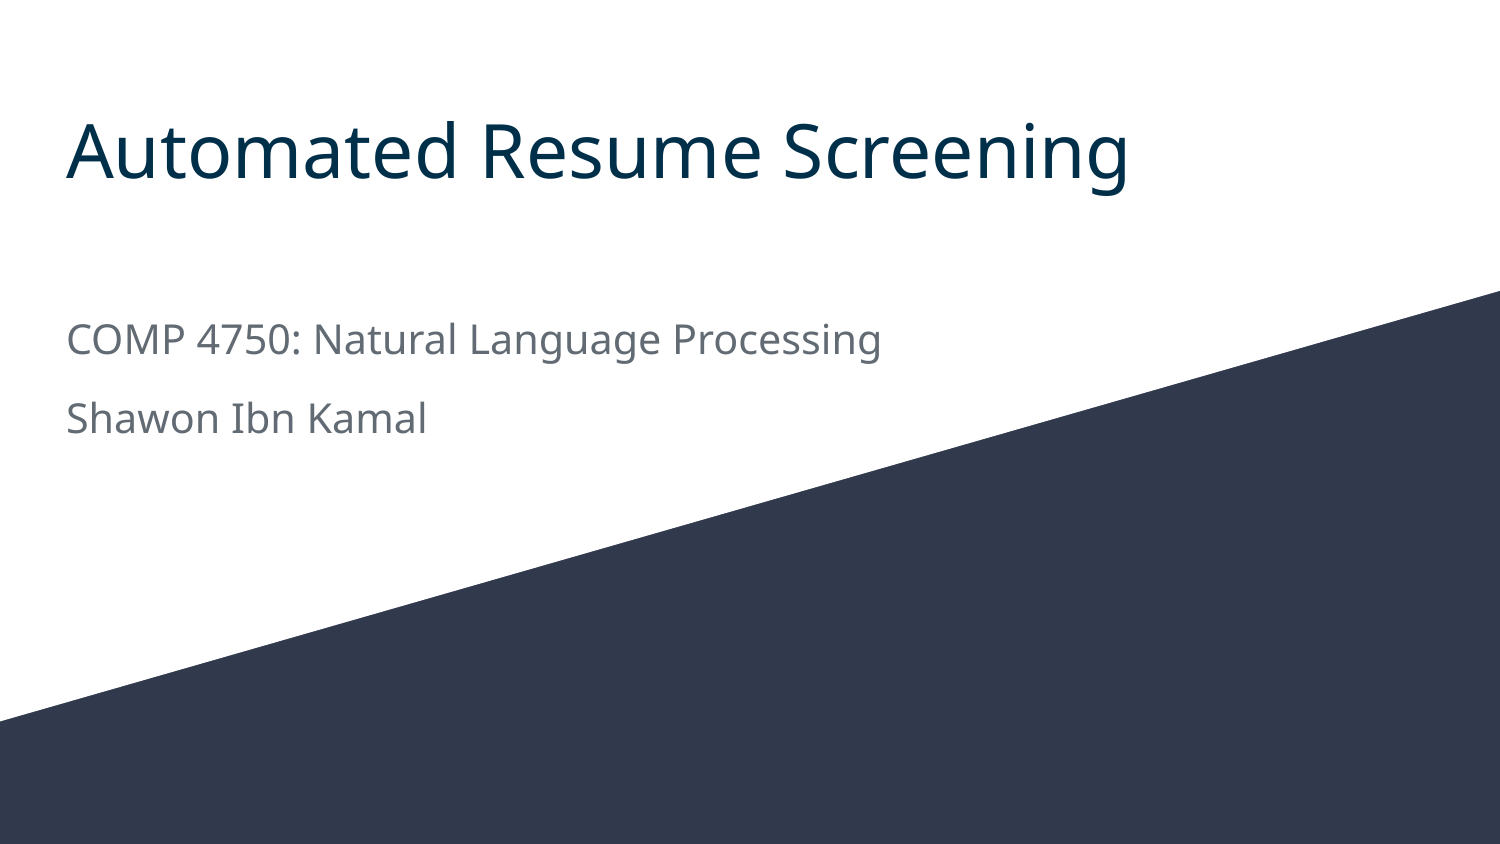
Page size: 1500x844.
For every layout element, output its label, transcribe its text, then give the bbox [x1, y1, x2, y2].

subtitle COMP 4750: Natural Language Processing Shawon Ibn Kamal [51, 308, 991, 519]
title Automated Resume Screening [51, 88, 1449, 299]
